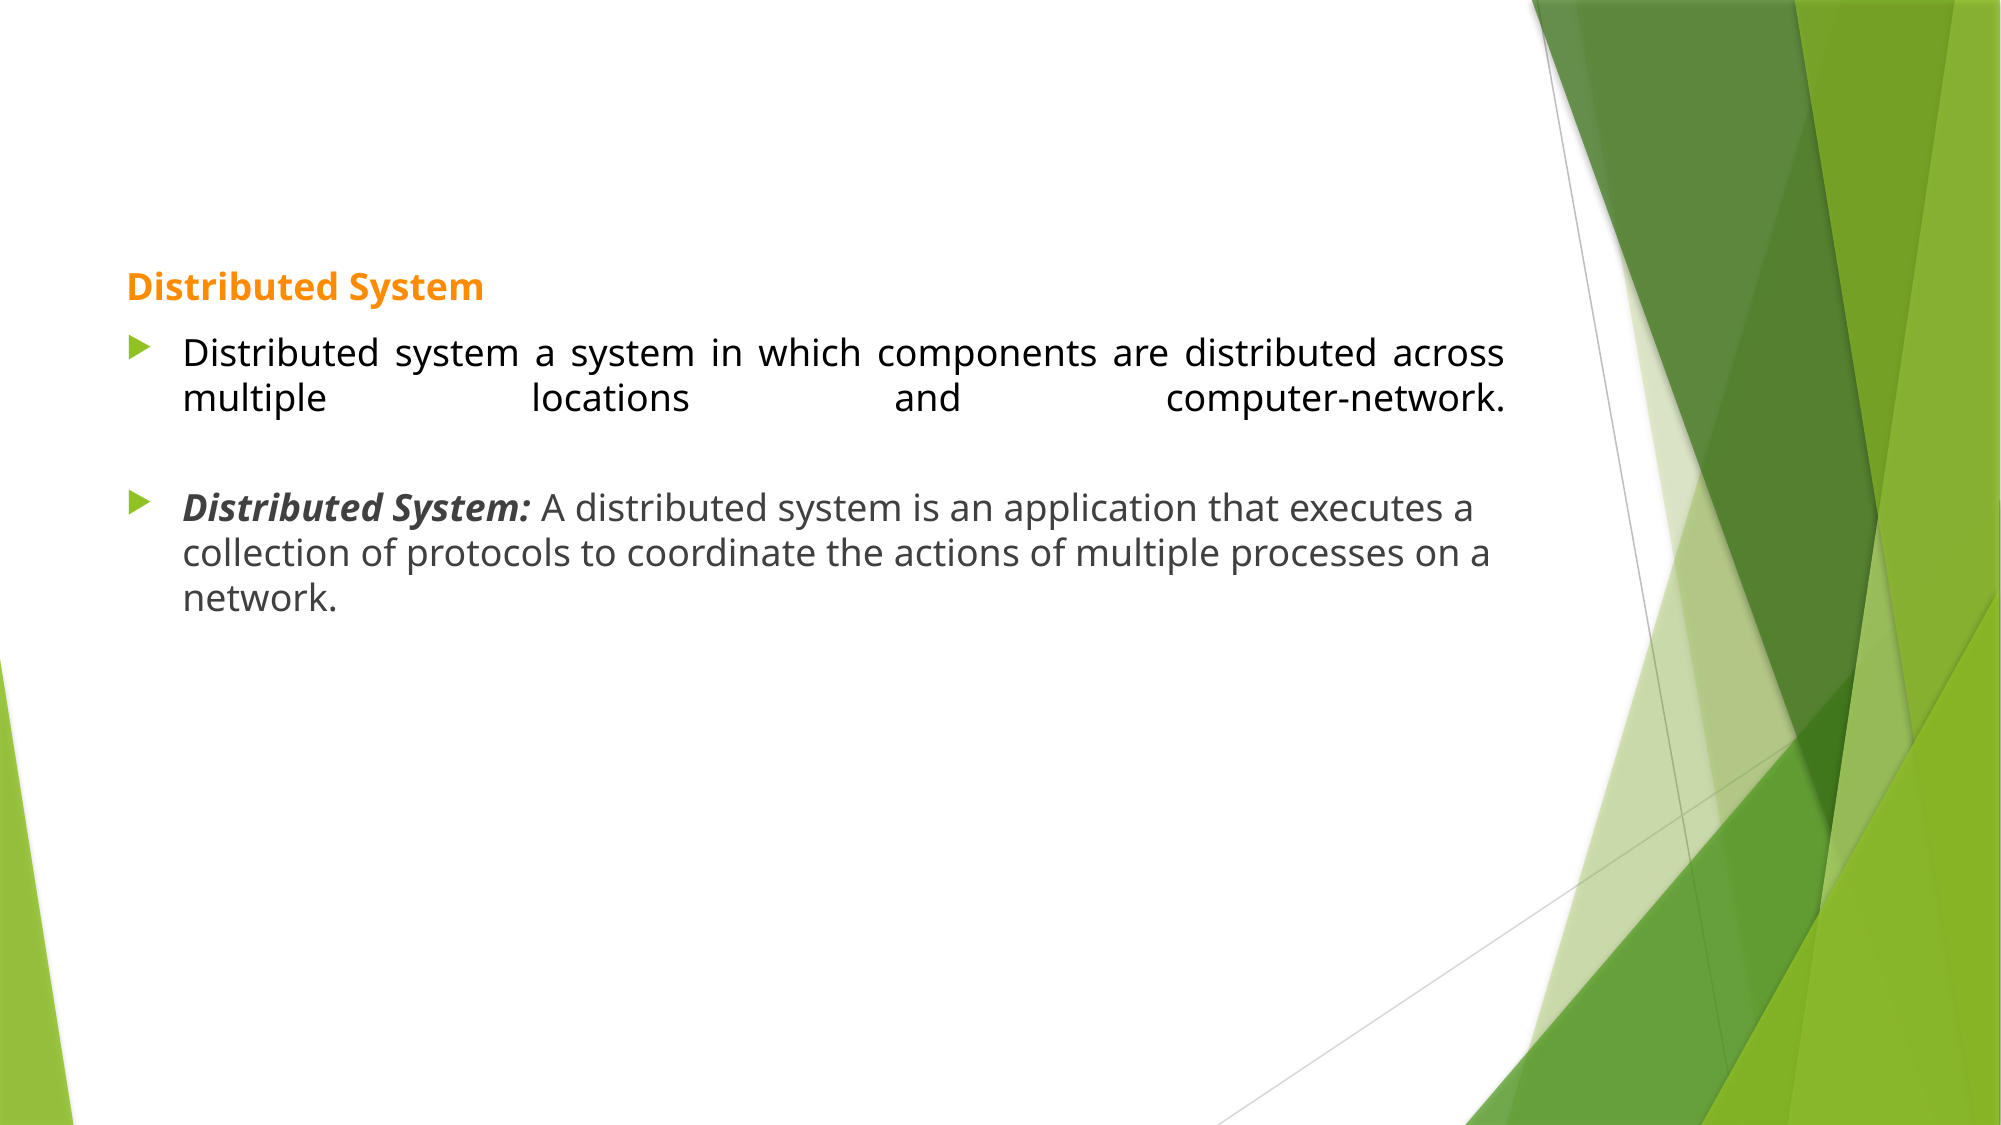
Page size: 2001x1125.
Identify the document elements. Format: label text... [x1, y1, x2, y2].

list Distributed System Distributed system a system in which components are distributed across multiple locations and computer-network. Distributed System: A distributed system is an application that executes a collection of protocols to coordinate the actions of multiple processes on a network. [111, 189, 1522, 992]
